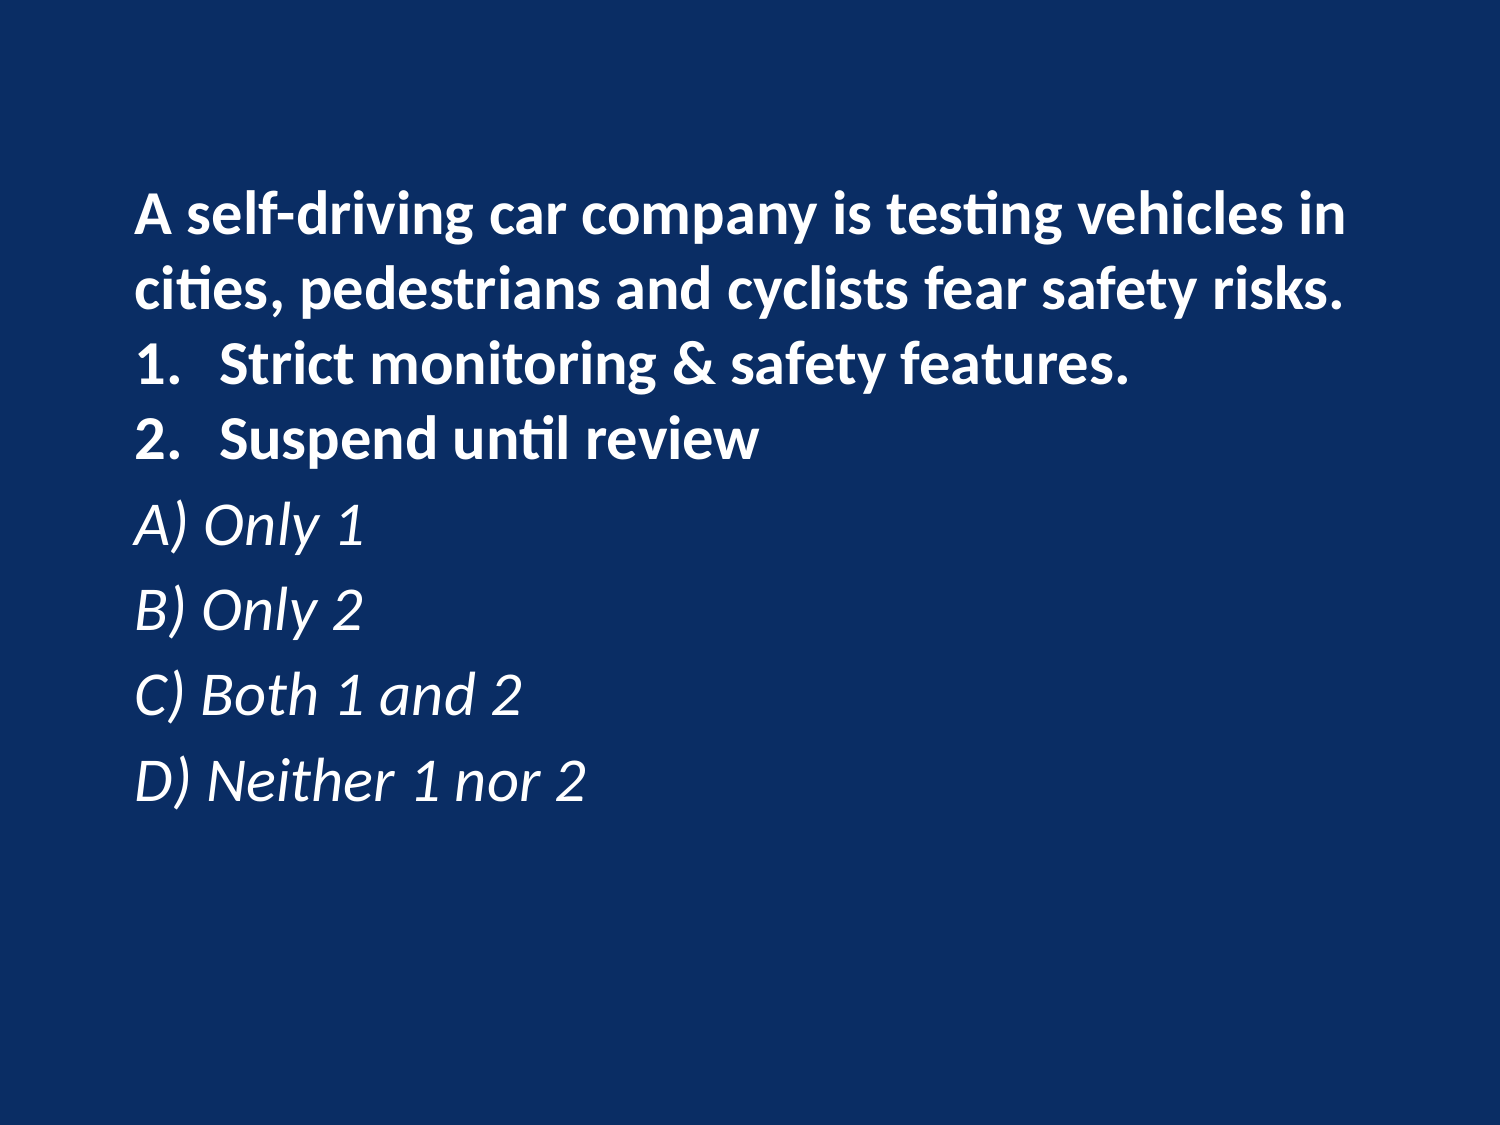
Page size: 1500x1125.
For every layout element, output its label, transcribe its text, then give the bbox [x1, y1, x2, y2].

text_box A self-driving car company is testing vehicles in cities, pedestrians and cyclists fear safety risks. Strict monitoring & safety features. Suspend until review A) Only 1 B) Only 2 C) Both 1 and 2 D) Neither 1 nor 2 [119, 119, 1395, 821]
